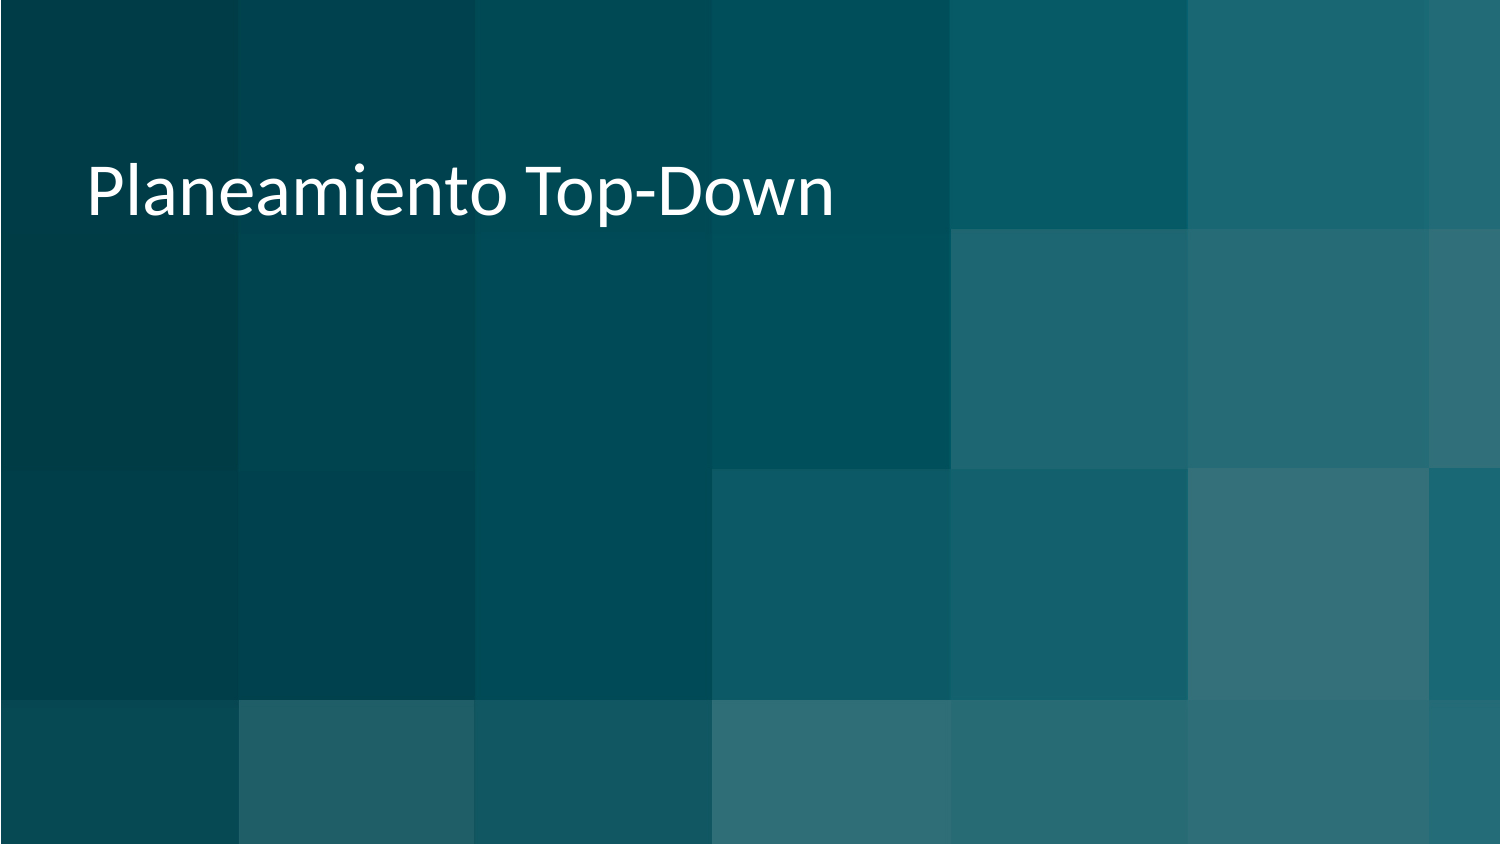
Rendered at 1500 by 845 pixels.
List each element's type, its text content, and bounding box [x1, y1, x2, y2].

title Planeamiento Top-Down [71, 143, 1422, 278]
picture [0, 0, 1500, 845]
